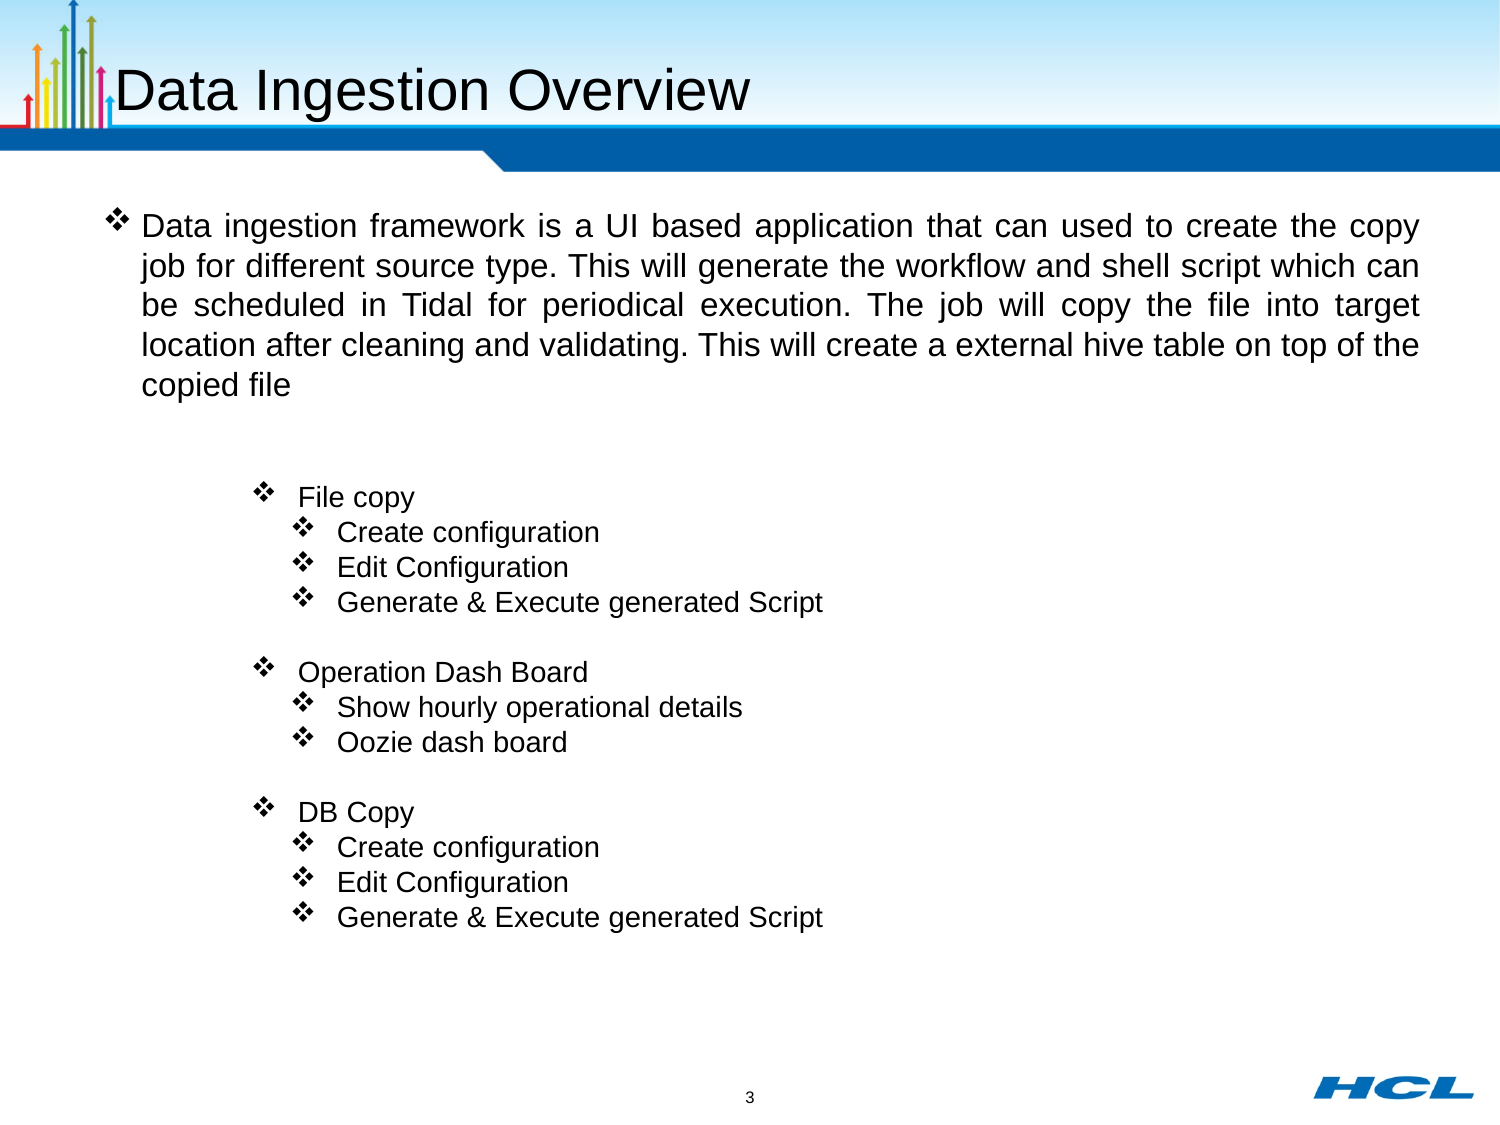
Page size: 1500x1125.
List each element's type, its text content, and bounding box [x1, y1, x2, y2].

list Data ingestion framework is a UI based application that can used to create the copy job for different source type. This will generate the workflow and shell script which can be scheduled in Tidal for periodical execution. The job will copy the file into target location after cleaning and validating. This will create a external hive table on top of the copied file File copy Create configuration Edit Configuration Generate & Execute generated Script Operation Dash Board Show hourly operational details Oozie dash board DB Copy Create configuration Edit Configuration Generate & Execute generated Script [87, 196, 1438, 1071]
picture [1312, 1074, 1475, 1103]
picture [0, 0, 1500, 172]
title Data Ingestion Overview [74, 24, 1151, 150]
slide_number 3 [574, 1074, 926, 1115]
